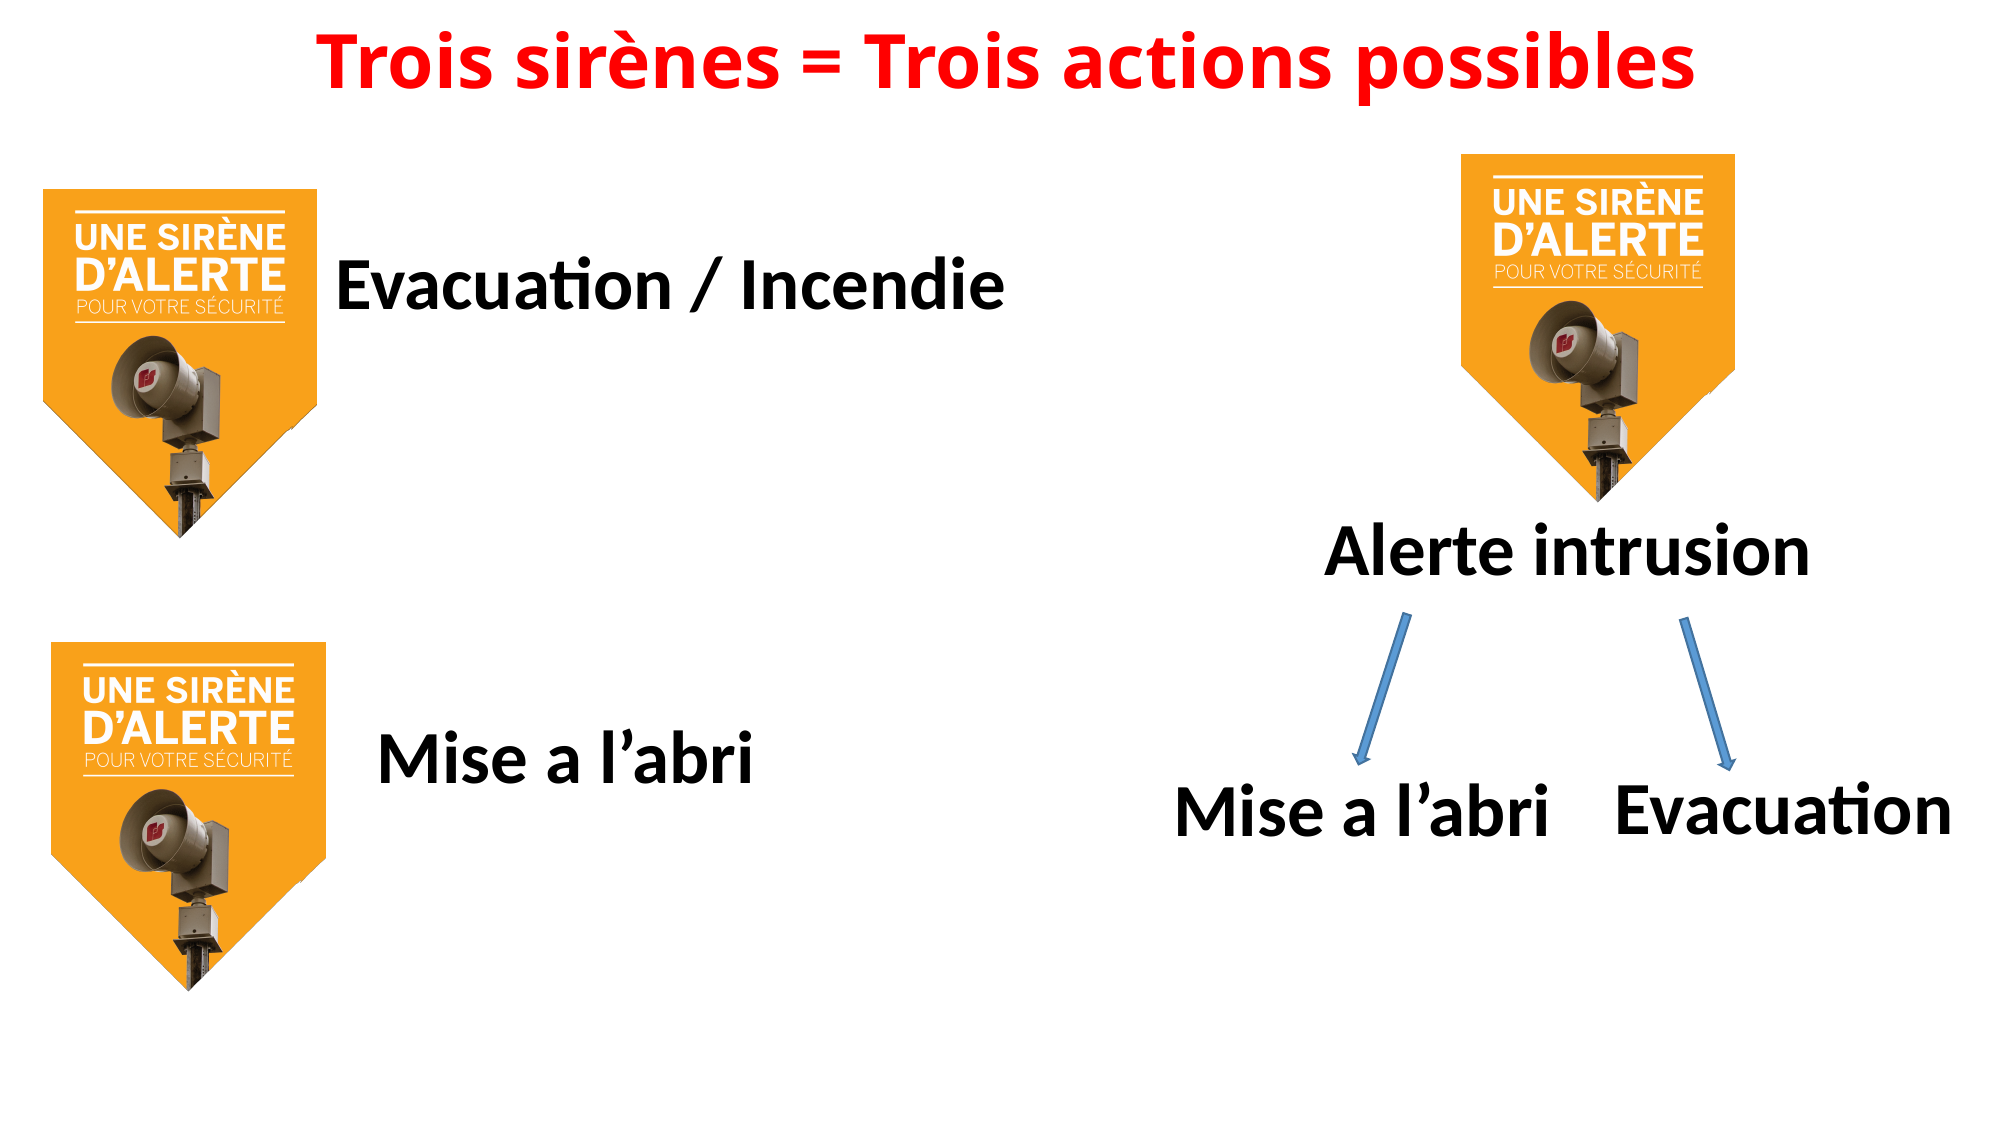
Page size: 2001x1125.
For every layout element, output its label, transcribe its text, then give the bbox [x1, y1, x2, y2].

text_box Mise a l’abri [361, 700, 771, 806]
text_box Mise a l’abri [1158, 753, 1567, 859]
picture [43, 189, 317, 539]
text_box Alerte intrusion [1309, 493, 1828, 599]
picture [1461, 154, 1735, 503]
text_box Trois sirènes = Trois actions possibles [300, 6, 1850, 112]
picture [51, 642, 326, 992]
text_box [1351, 611, 1413, 766]
text_box Evacuation [1600, 751, 1969, 857]
text_box [1678, 616, 1737, 772]
text_box Evacuation / Incendie [320, 227, 1022, 333]
